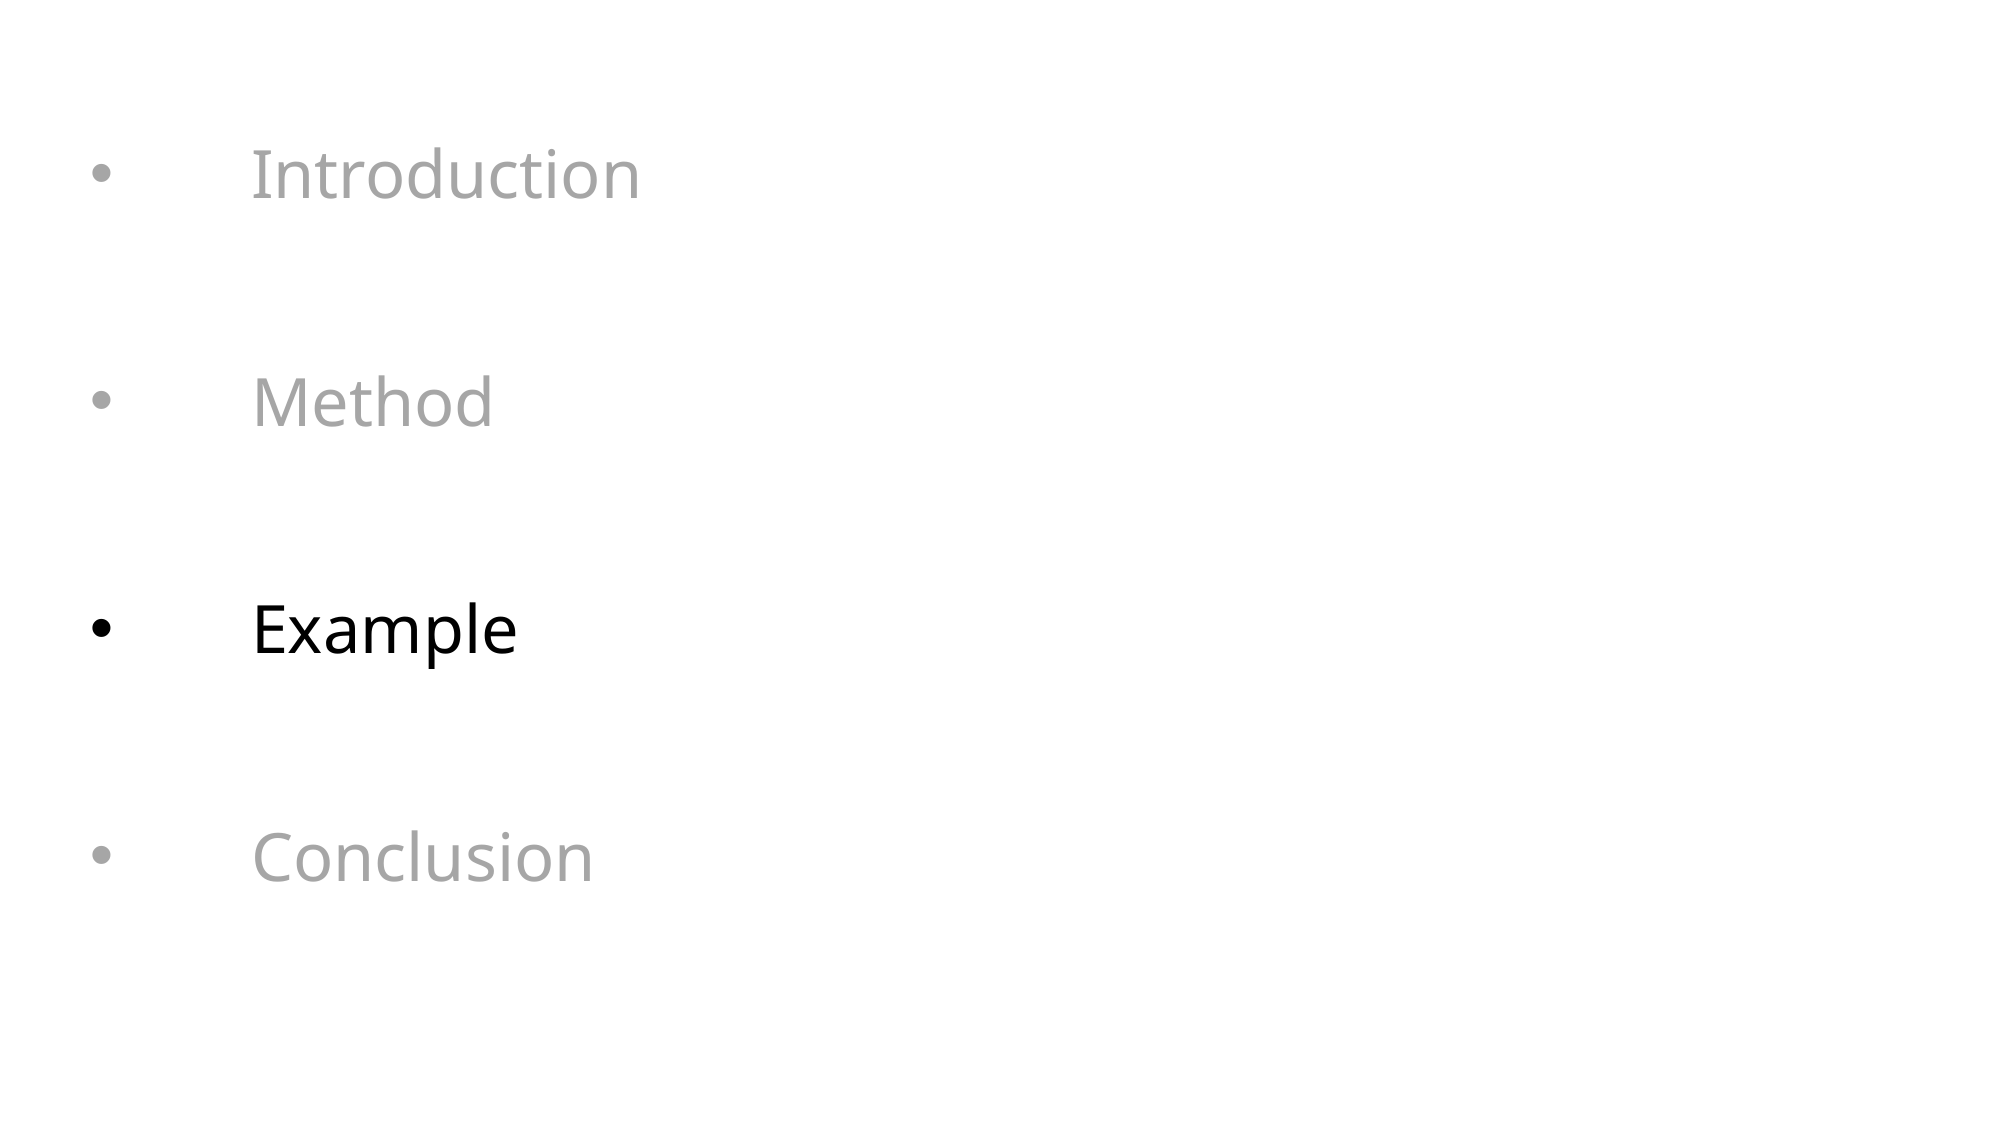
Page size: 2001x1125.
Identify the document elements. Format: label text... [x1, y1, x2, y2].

text_box Introduction [75, 124, 731, 220]
text_box Example [75, 579, 618, 675]
text_box Method [75, 352, 809, 447]
text_box Conclusion [75, 807, 731, 903]
